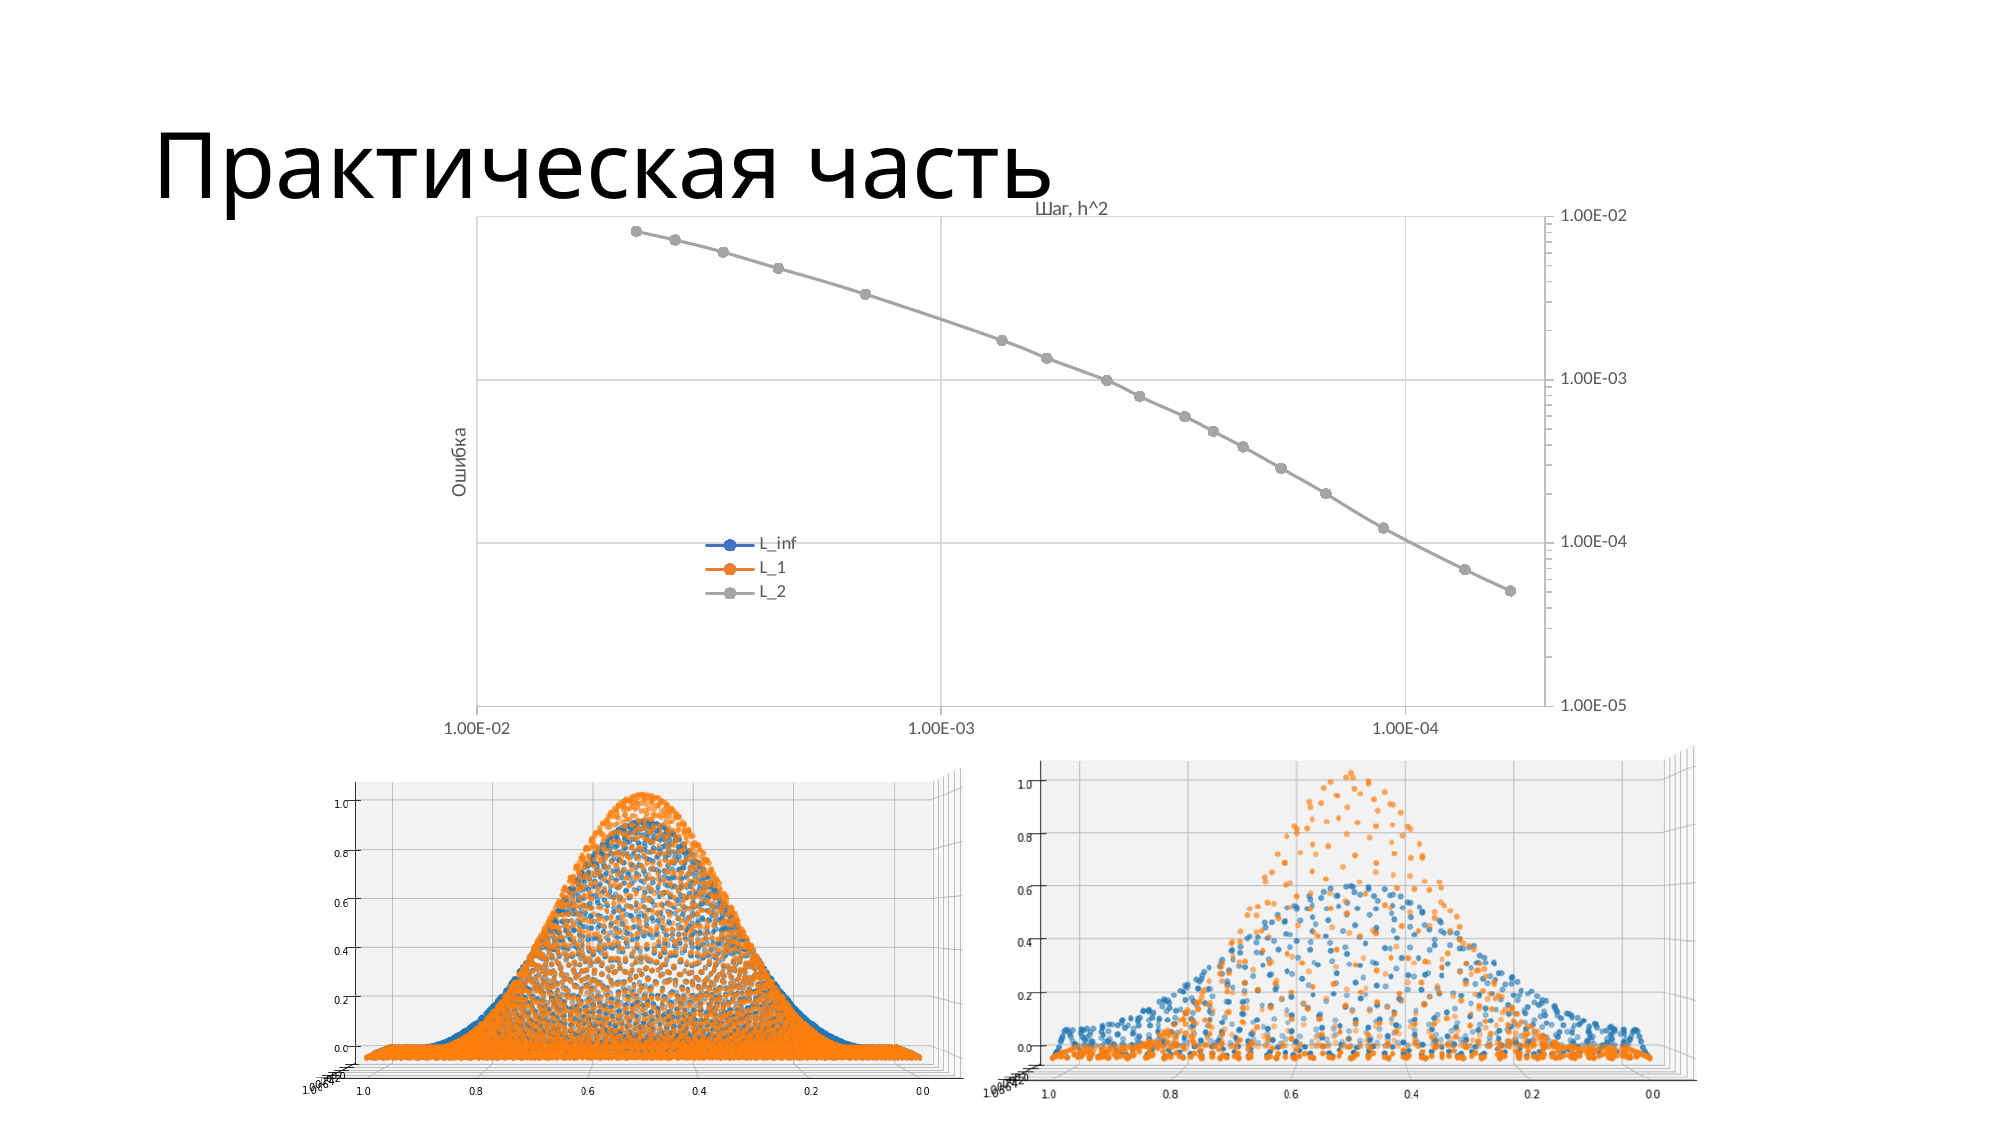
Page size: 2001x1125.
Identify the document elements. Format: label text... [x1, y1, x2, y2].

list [295, 739, 1705, 1106]
chart [428, 192, 1632, 740]
title Практическая часть [137, 59, 1863, 278]
